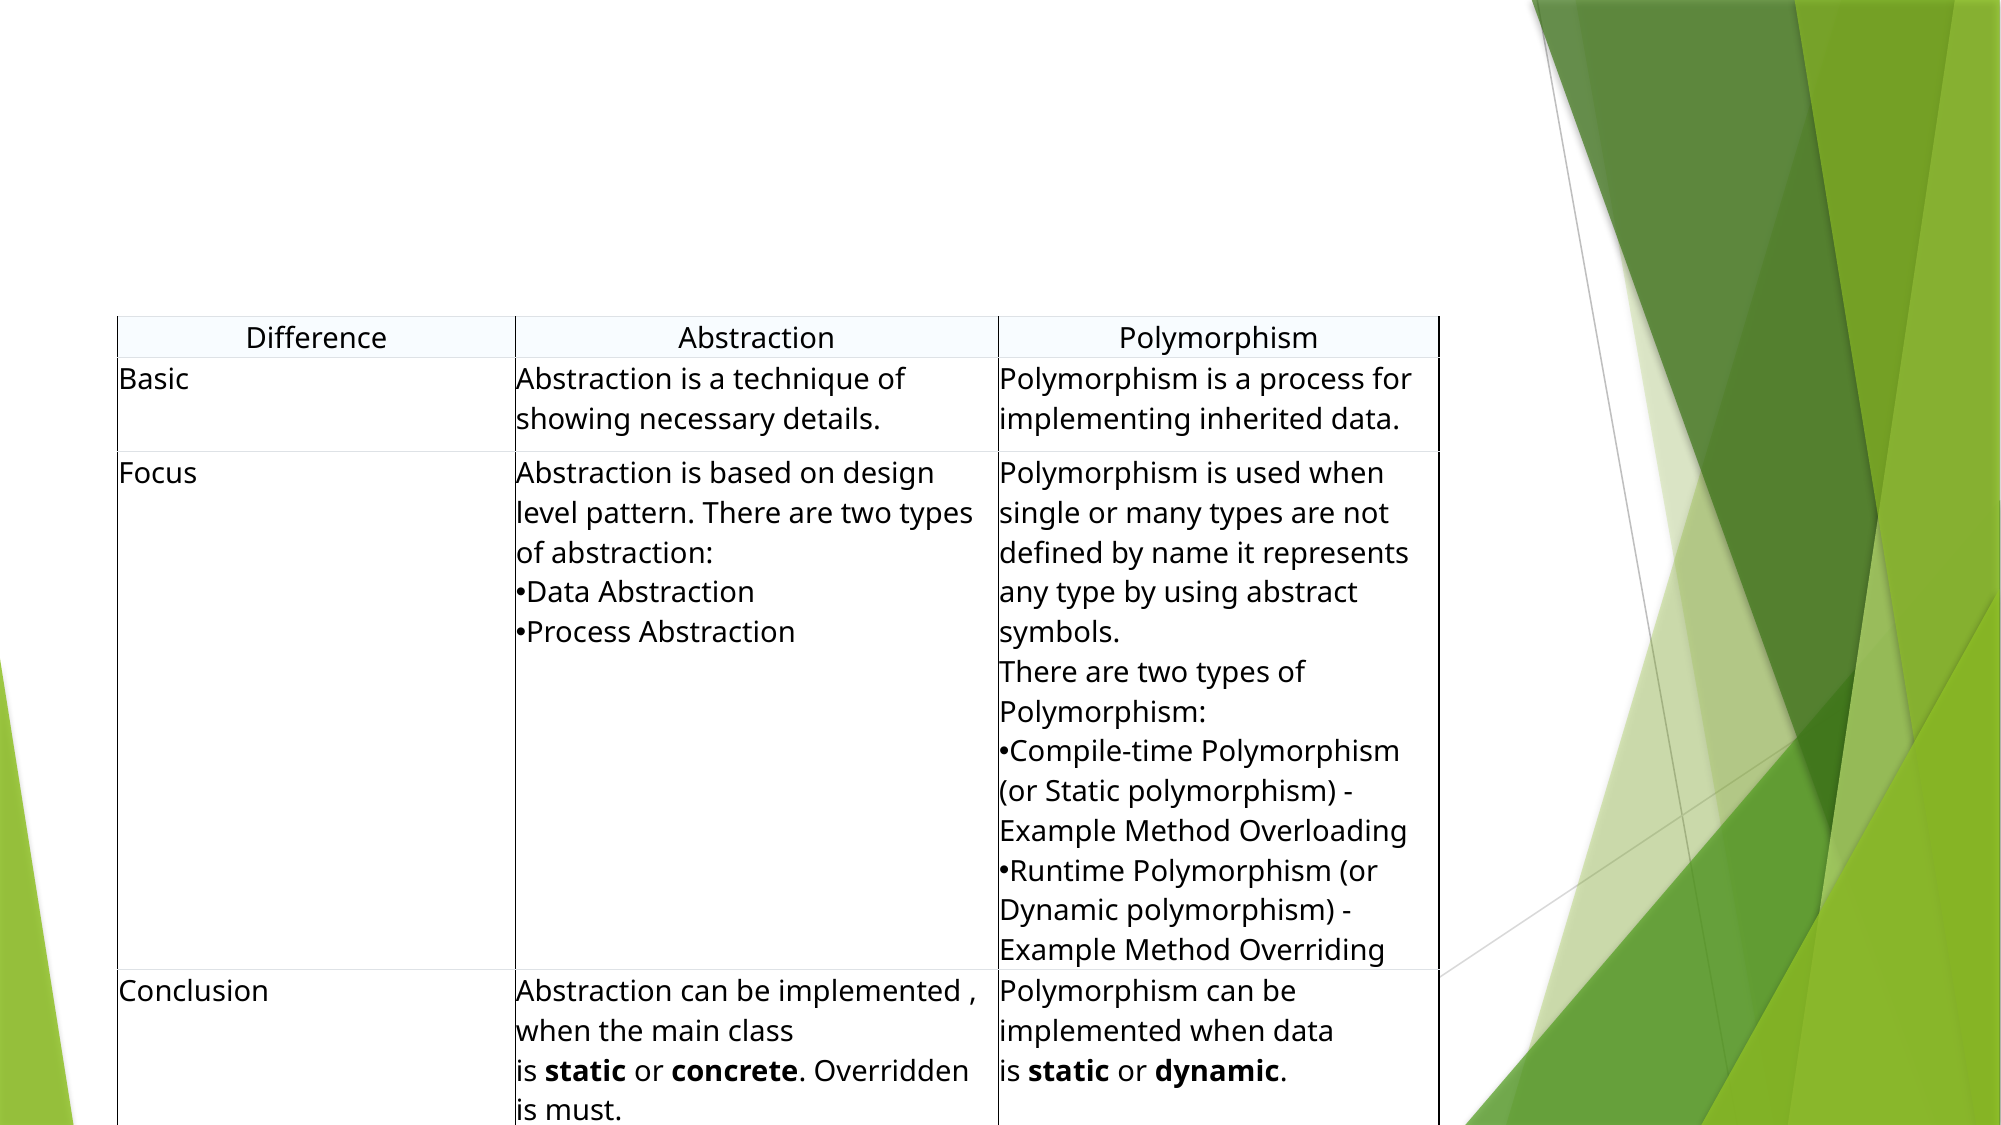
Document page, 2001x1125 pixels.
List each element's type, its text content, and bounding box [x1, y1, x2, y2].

table_cell Polymorphism can be implemented when data is static or dynamic. [999, 970, 1438, 1125]
table_cell Polymorphism is used when single or many types are not defined by name it represents any type by using abstract symbols. There are two types of Polymorphism: Compile-time Polymorphism (or Static polymorphism) - Example Method Overloading Runtime Polymorphism (or Dynamic polymorphism) - Example Method Overriding [999, 452, 1438, 969]
table_cell Abstraction can be implemented , when the main class is static or concrete. Overridden is must. [516, 970, 998, 1125]
table_header Difference [118, 317, 515, 357]
table_cell Abstraction is a technique of showing necessary details. [516, 358, 998, 451]
table_cell Polymorphism is a process for implementing inherited data. [999, 358, 1438, 451]
table_cell Focus [118, 452, 515, 969]
table_cell Abstraction is based on design level pattern. There are two types of abstraction: Data Abstraction Process Abstraction [516, 452, 998, 969]
table_cell Conclusion [118, 970, 515, 1125]
table_header Polymorphism [999, 317, 1438, 357]
table_cell Basic [118, 358, 515, 451]
table_header Abstraction [516, 317, 998, 357]
